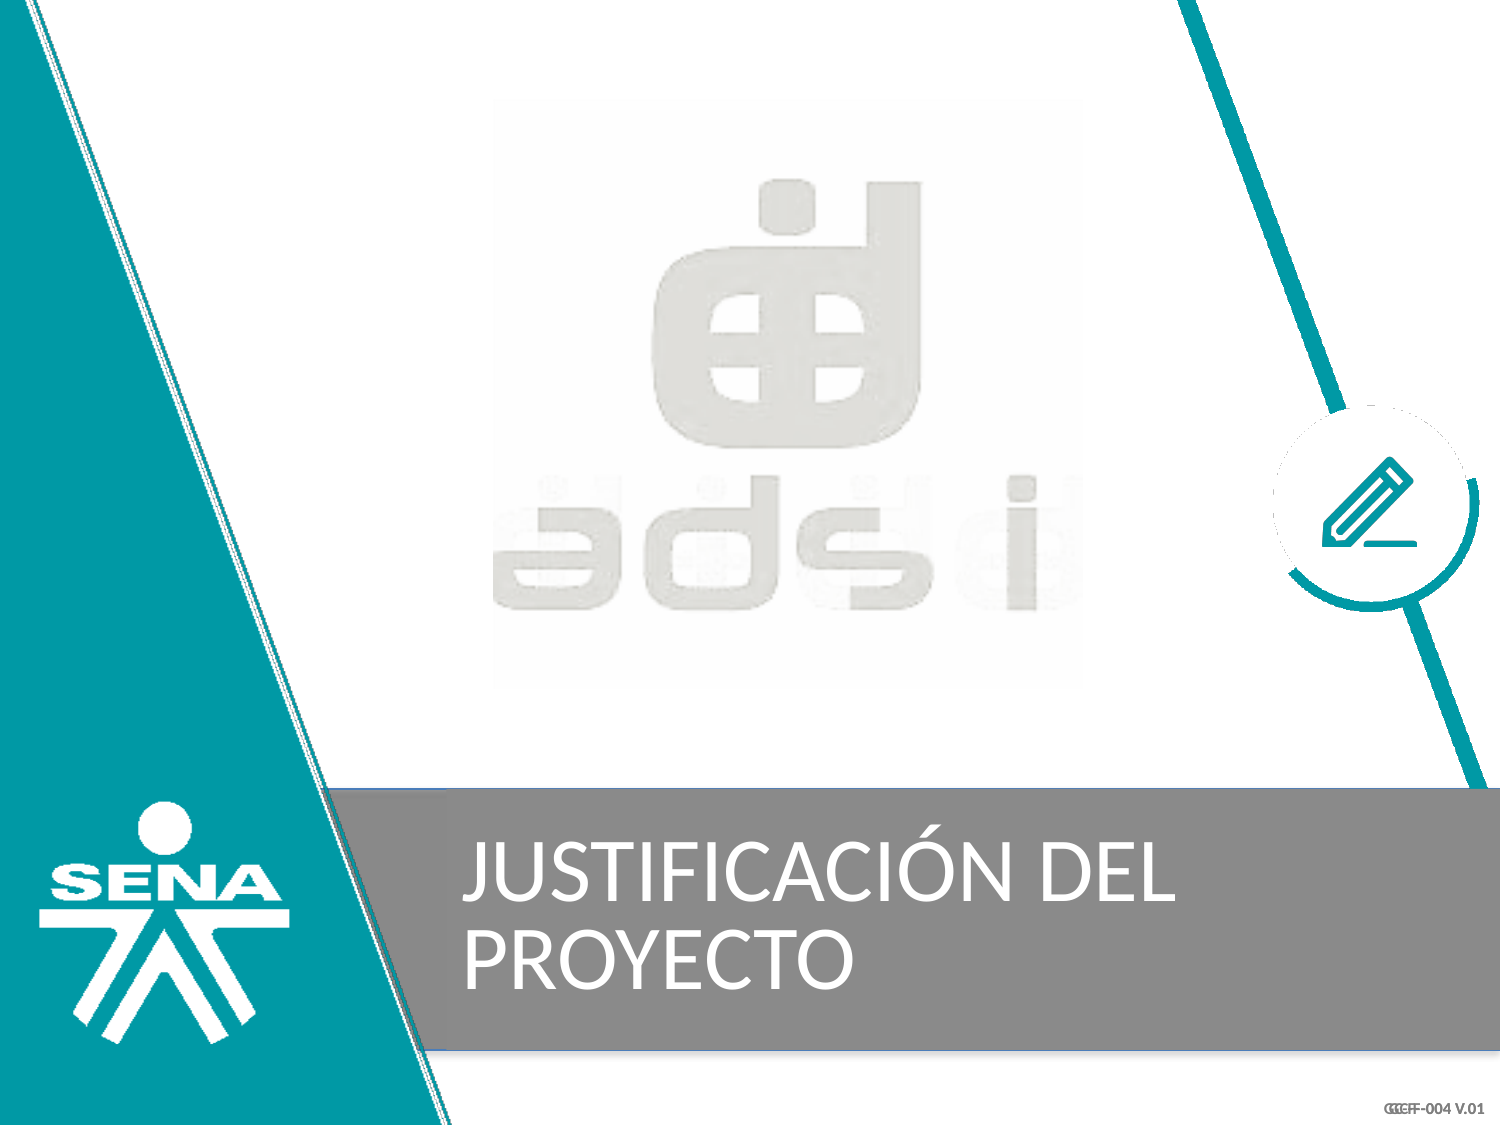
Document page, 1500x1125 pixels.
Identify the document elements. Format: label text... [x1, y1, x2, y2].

title JUSTIFICACIÓN DEL PROYECTO [446, 788, 1500, 1050]
text_box [0, 0, 1500, 1125]
picture [492, 99, 1083, 690]
